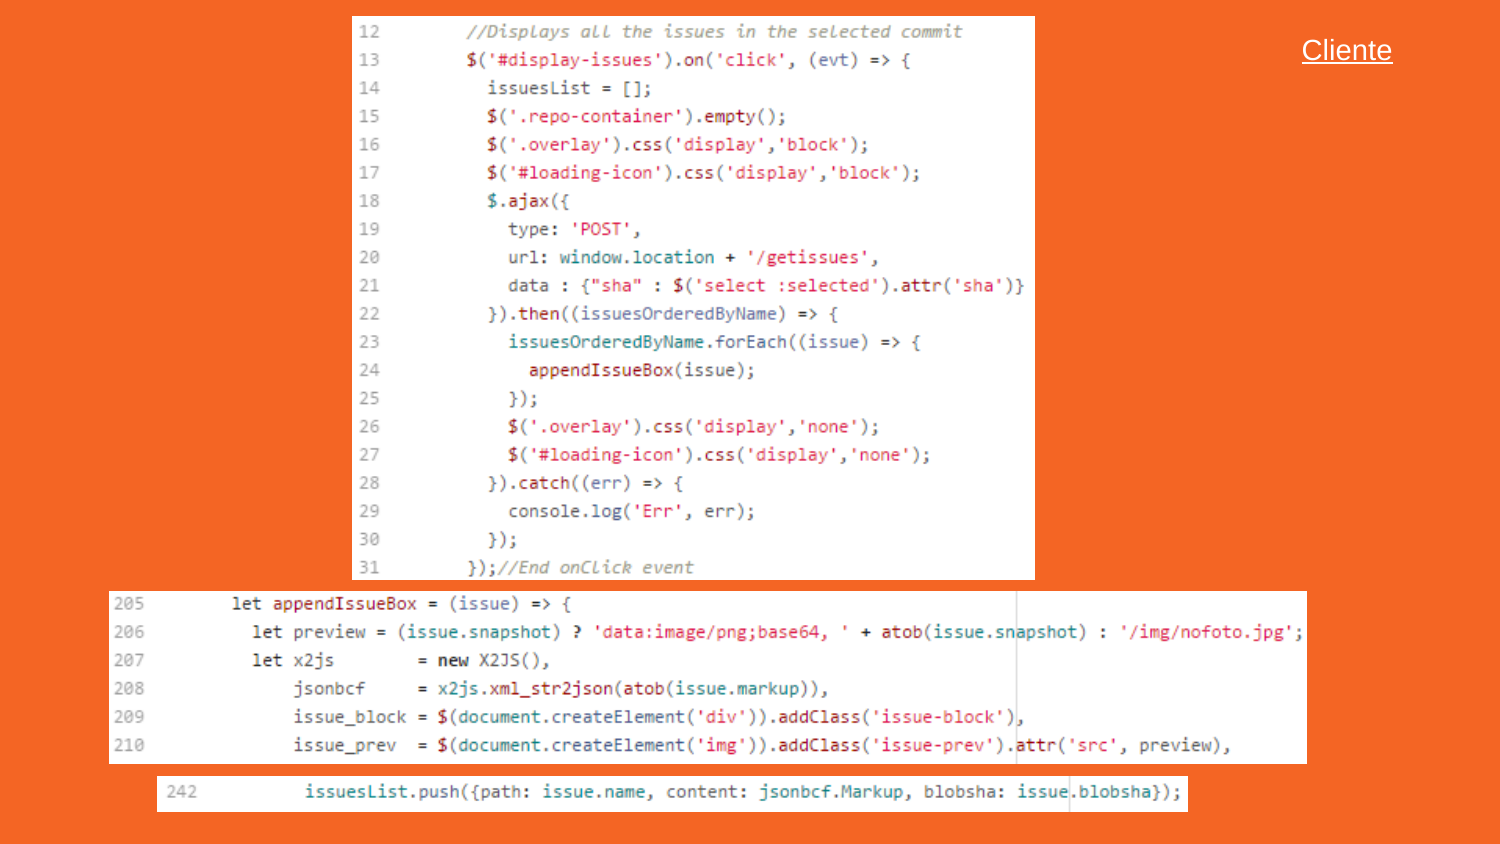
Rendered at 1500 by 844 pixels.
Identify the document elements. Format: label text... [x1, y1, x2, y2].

text_box Cliente [1286, 16, 1476, 49]
picture [352, 16, 1035, 580]
picture [108, 591, 1307, 764]
picture [157, 775, 1188, 813]
